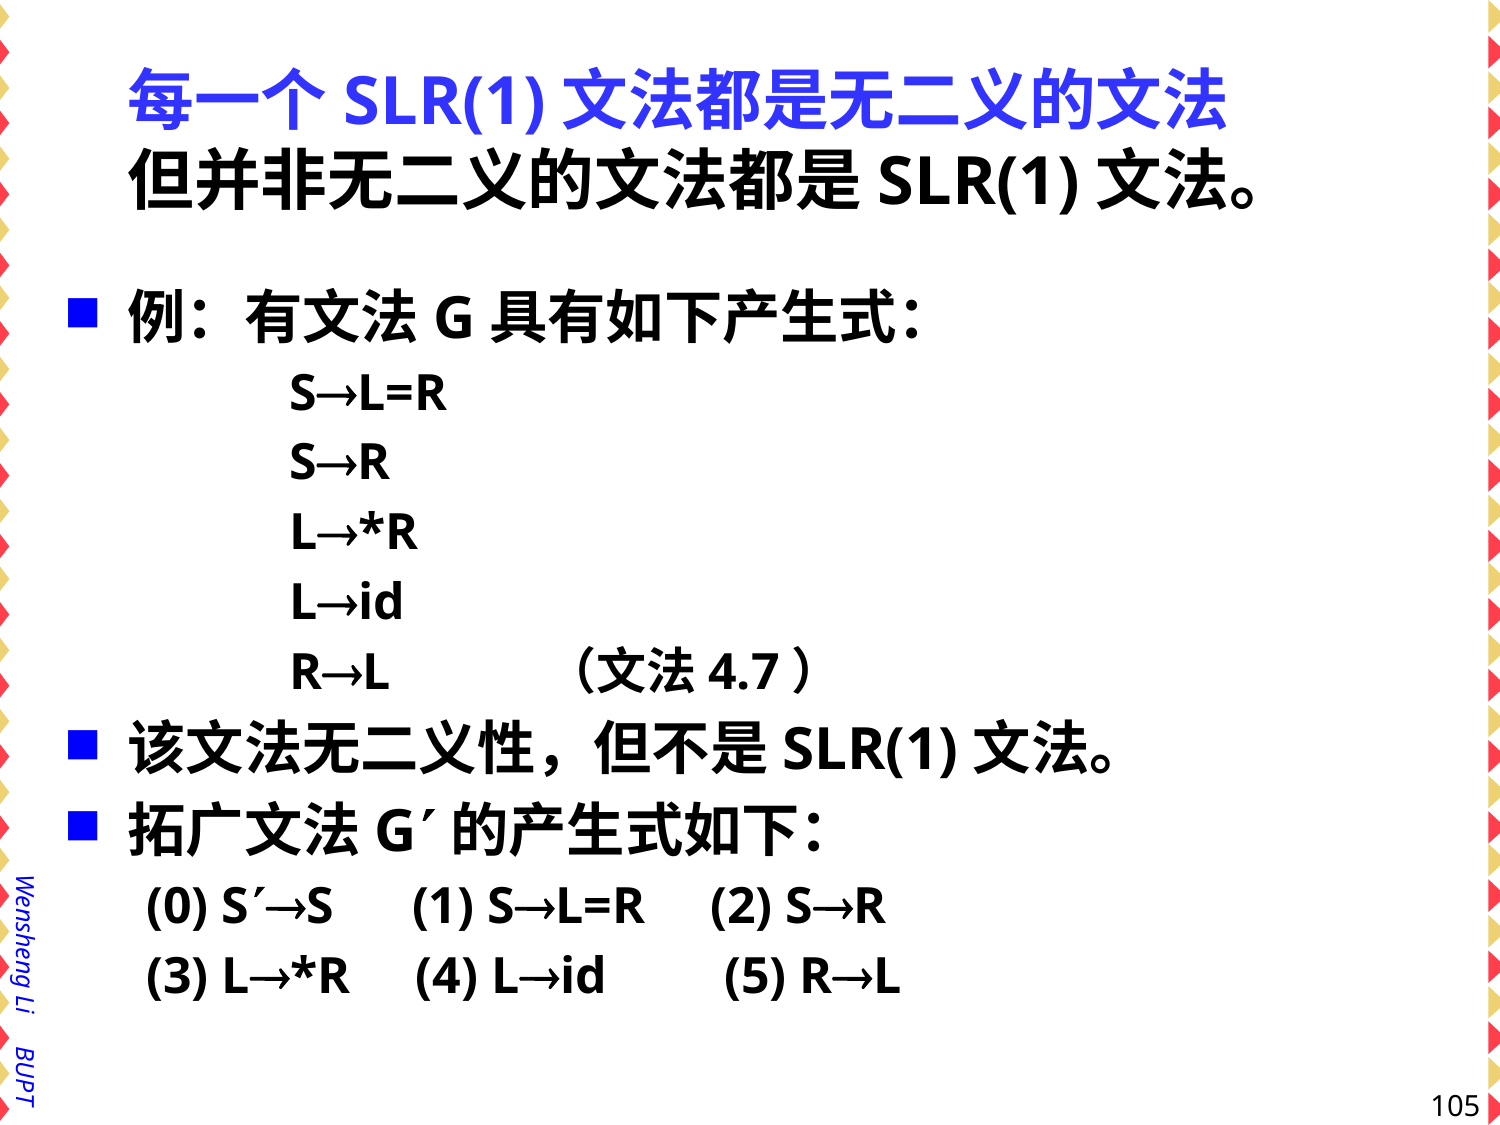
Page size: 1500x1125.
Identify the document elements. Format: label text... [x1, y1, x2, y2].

slide_number 105 [1348, 1079, 1496, 1124]
list 例：有文法G具有如下产生式： SL=R SR L*R Lid RL （文法4.7） 该文法无二义性，但不是SLR(1)文法。 拓广文法G的产生式如下： (0) SS (1) SL=R (2) SR (3) L*R (4) Lid (5) RL [56, 272, 1412, 1036]
title 每一个SLR(1)文法都是无二义的文法 但并非无二义的文法都是SLR(1)文法。 [112, 12, 1468, 263]
